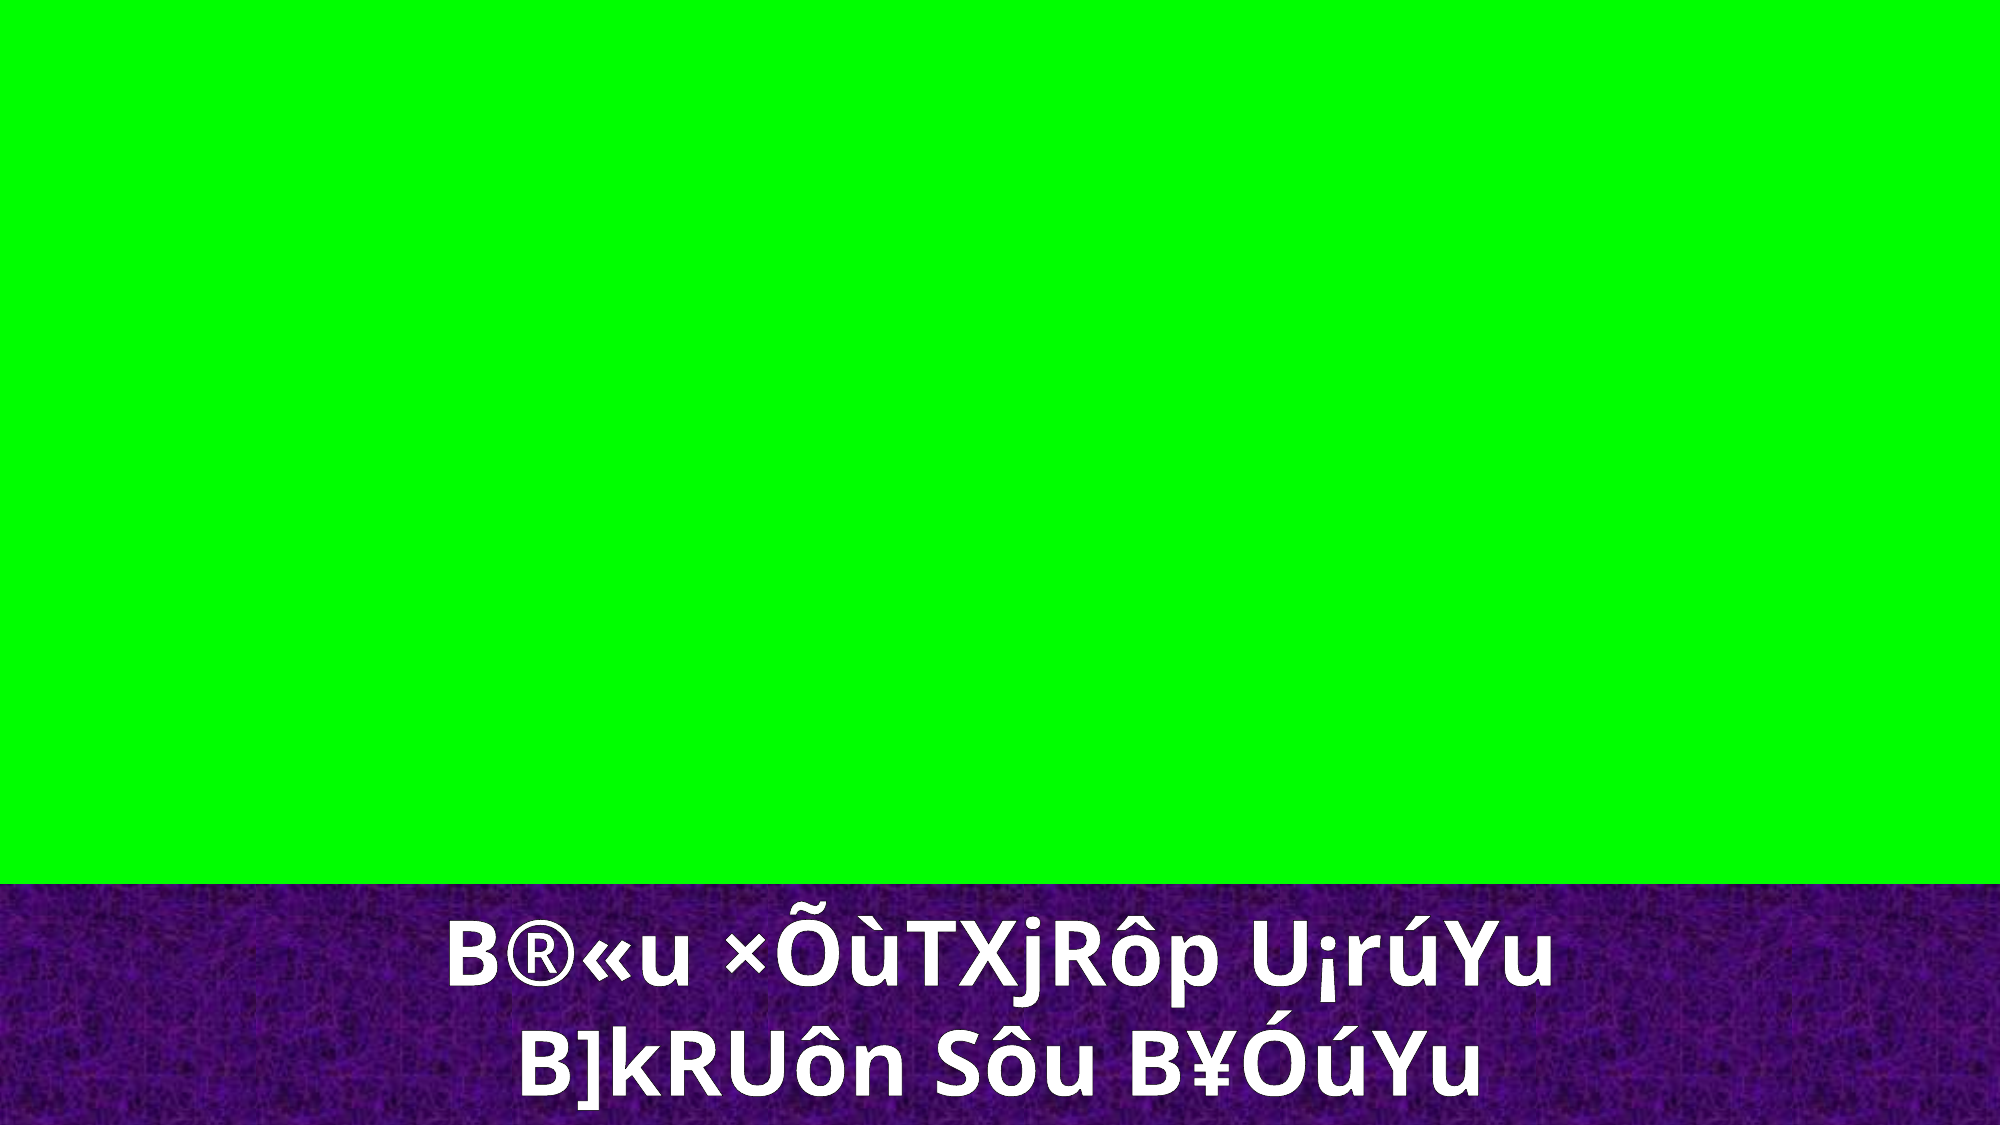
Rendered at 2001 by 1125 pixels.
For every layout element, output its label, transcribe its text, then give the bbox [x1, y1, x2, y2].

text_box B®«u ×ÕùTXjRôp U¡rúYu B]kRUôn Sôu B¥ÓúYu [0, 886, 2000, 1122]
